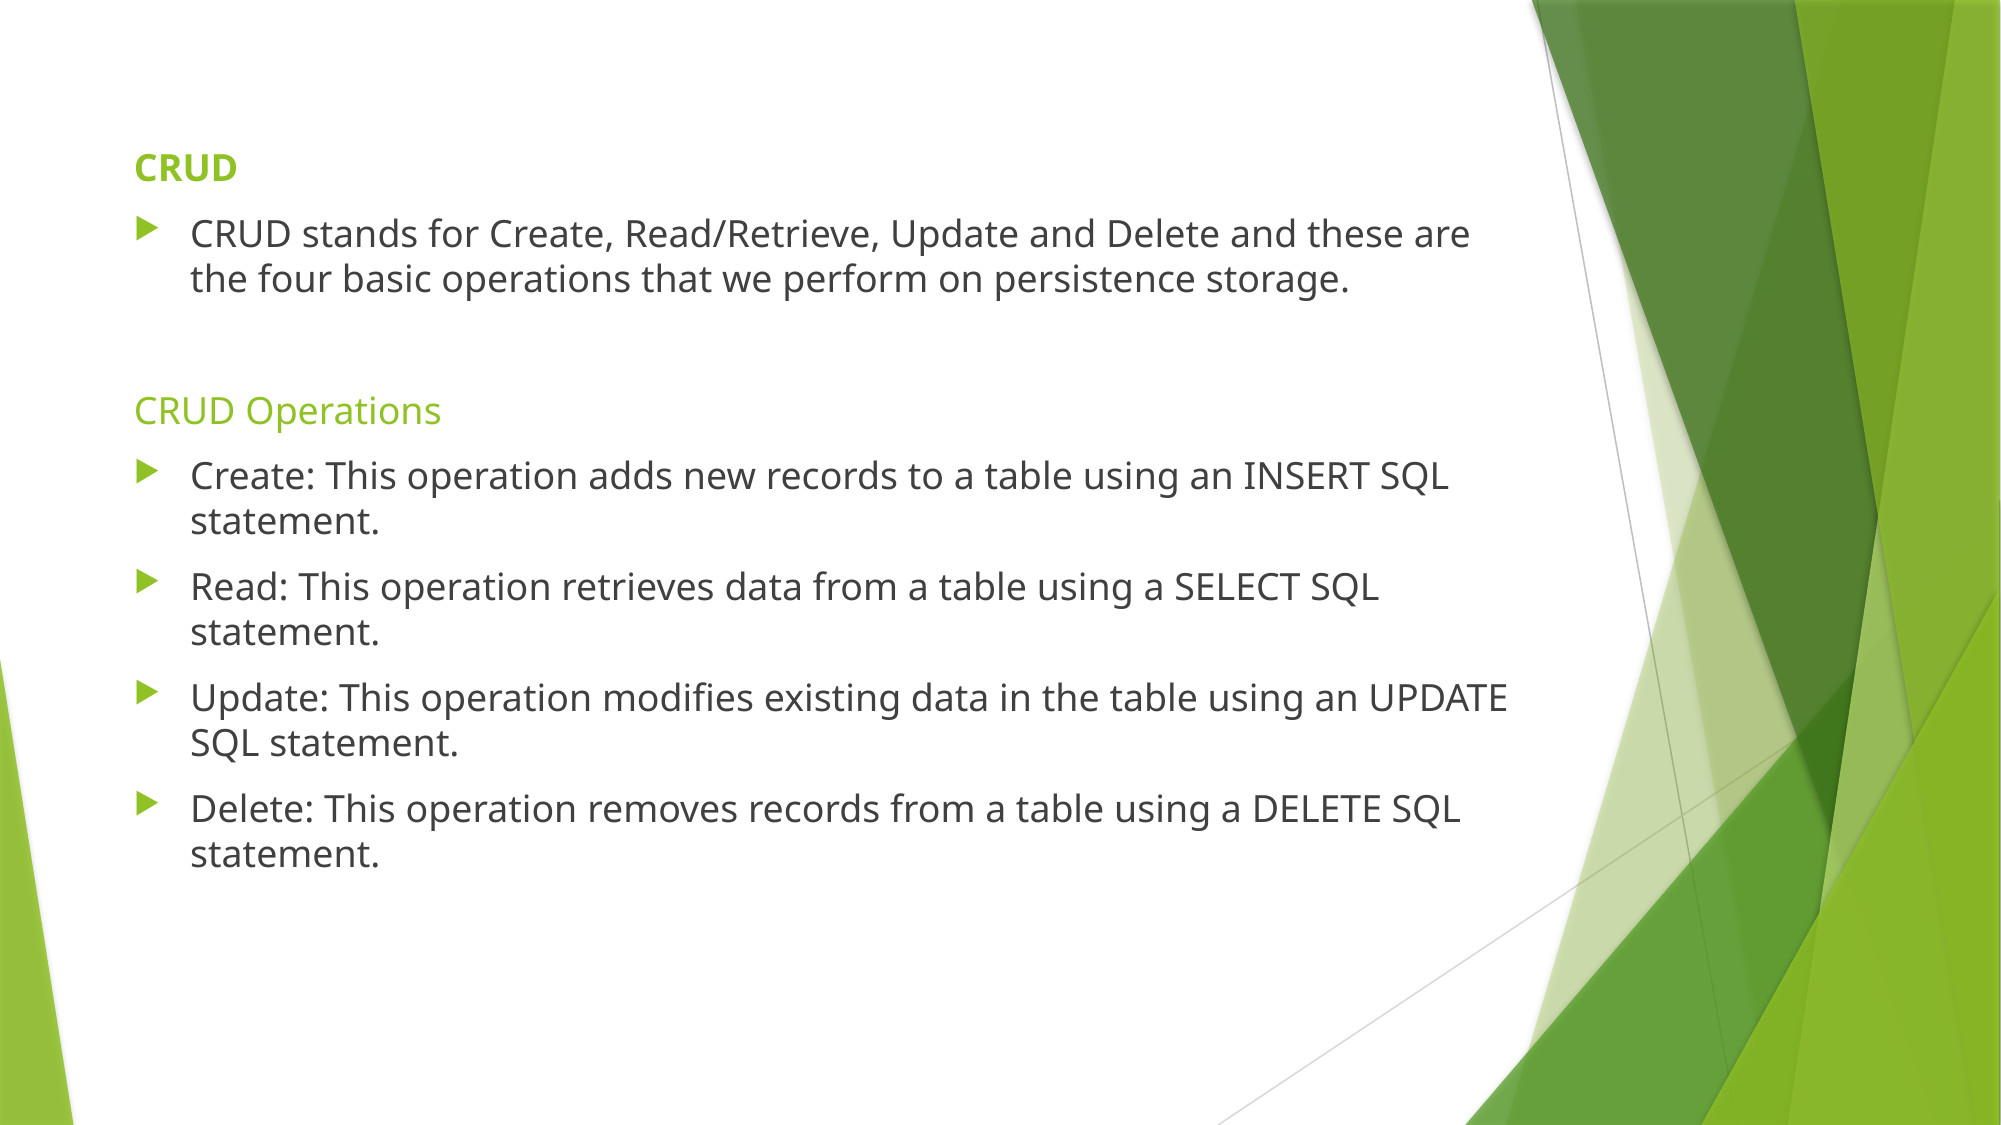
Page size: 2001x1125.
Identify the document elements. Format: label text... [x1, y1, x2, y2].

list CRUD CRUD stands for Create, Read/Retrieve, Update and Delete and these are the four basic operations that we perform on persistence storage. CRUD Operations Create: This operation adds new records to a table using an INSERT SQL statement. Read: This operation retrieves data from a table using a SELECT SQL statement. Update: This operation modifies existing data in the table using an UPDATE SQL statement. Delete: This operation removes records from a table using a DELETE SQL statement. [118, 136, 1530, 915]
